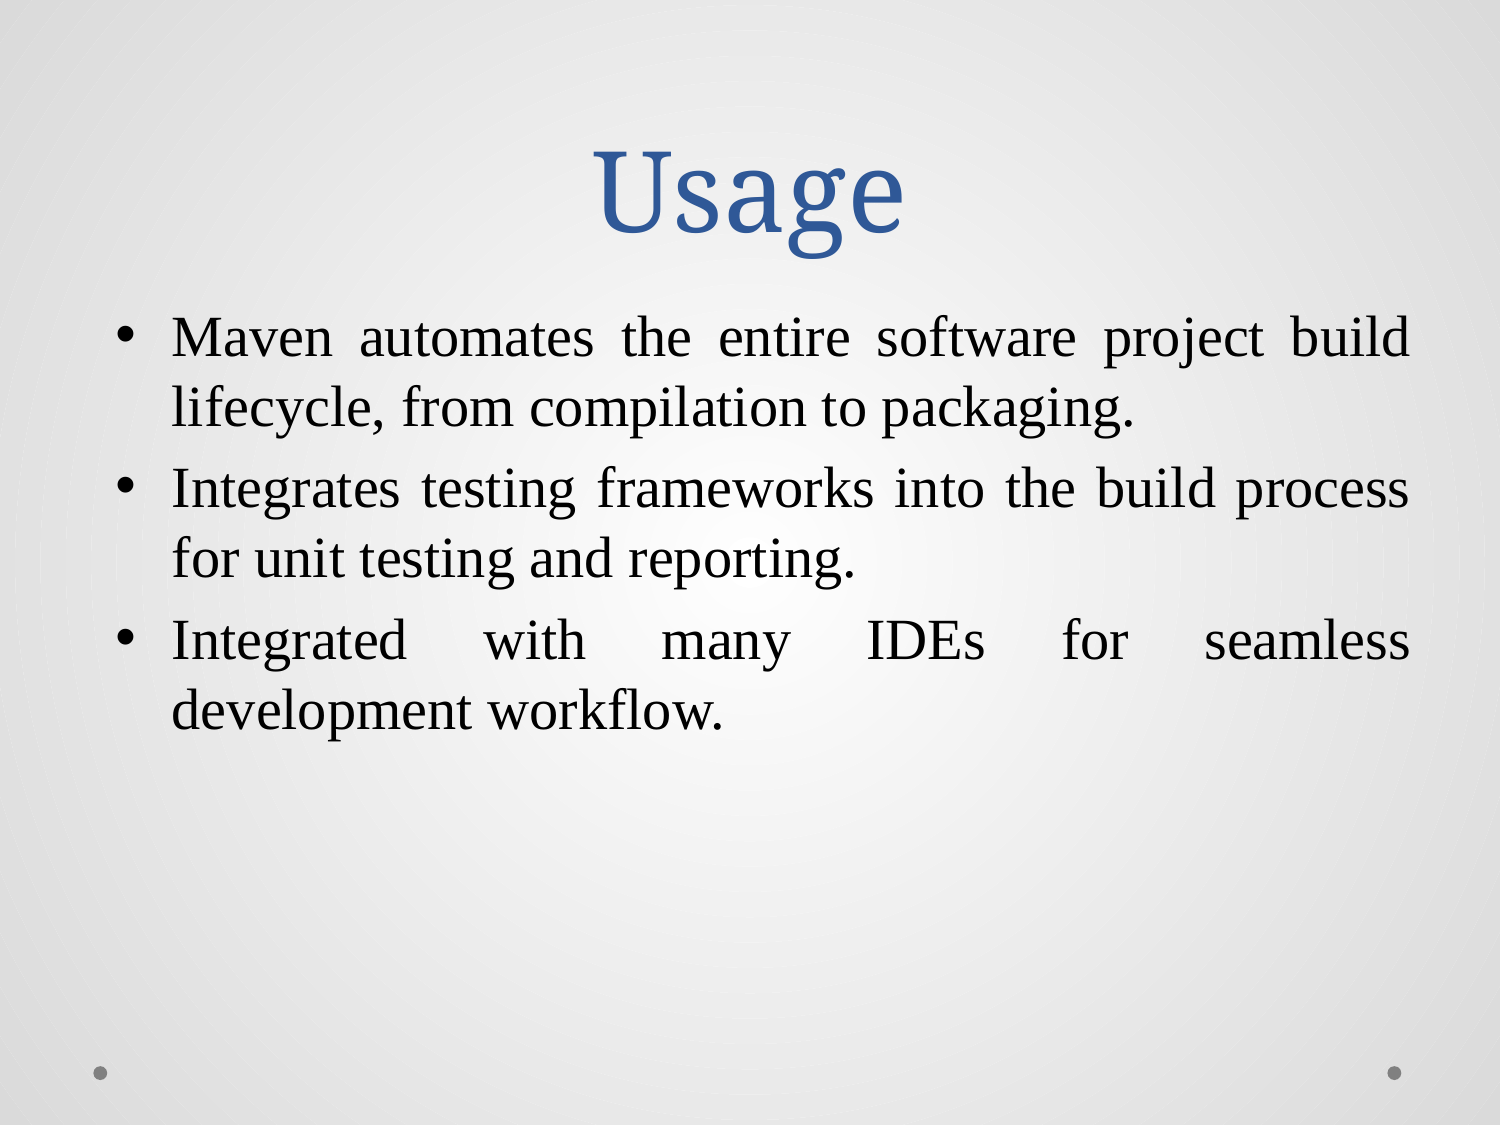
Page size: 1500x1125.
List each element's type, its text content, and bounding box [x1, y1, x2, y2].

list Maven automates the entire software project build lifecycle, from compilation to packaging. Integrates testing frameworks into the build process for unit testing and reporting. Integrated with many IDEs for seamless development workflow. [100, 290, 1427, 1034]
title Usage [75, 0, 1425, 263]
